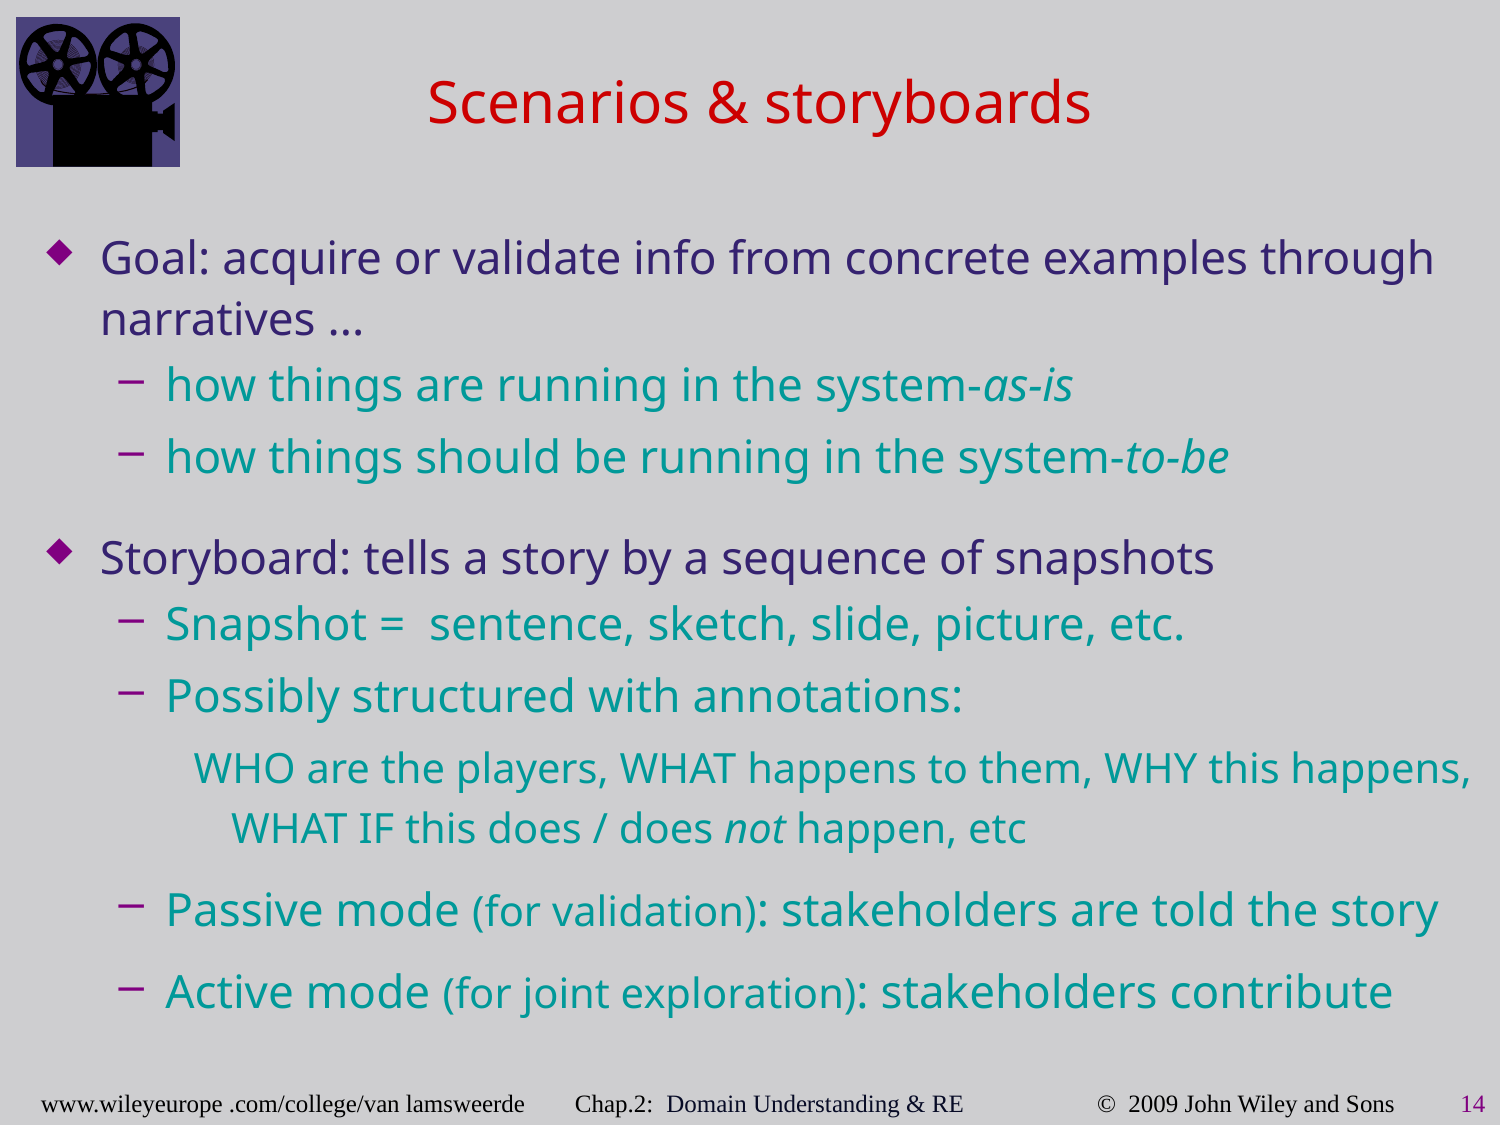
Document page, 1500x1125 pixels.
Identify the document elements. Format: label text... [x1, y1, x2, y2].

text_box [16, 16, 181, 167]
title Scenarios & storyboards [185, 37, 1470, 163]
list Goal: acquire or validate info from concrete examples through narratives ... how things are running in the system-as-is how things should be running in the system-to-be Storyboard: tells a story by a sequence of snapshots Snapshot = sentence, sketch, slide, picture, etc. Possibly structured with annotations: WHO are the players, WHAT happens to them, WHY this happens, WHAT IF this does / does not happen, etc Passive mode (for validation): stakeholders are told the story Active mode (for joint exploration): stakeholders contribute [28, 212, 1491, 1030]
